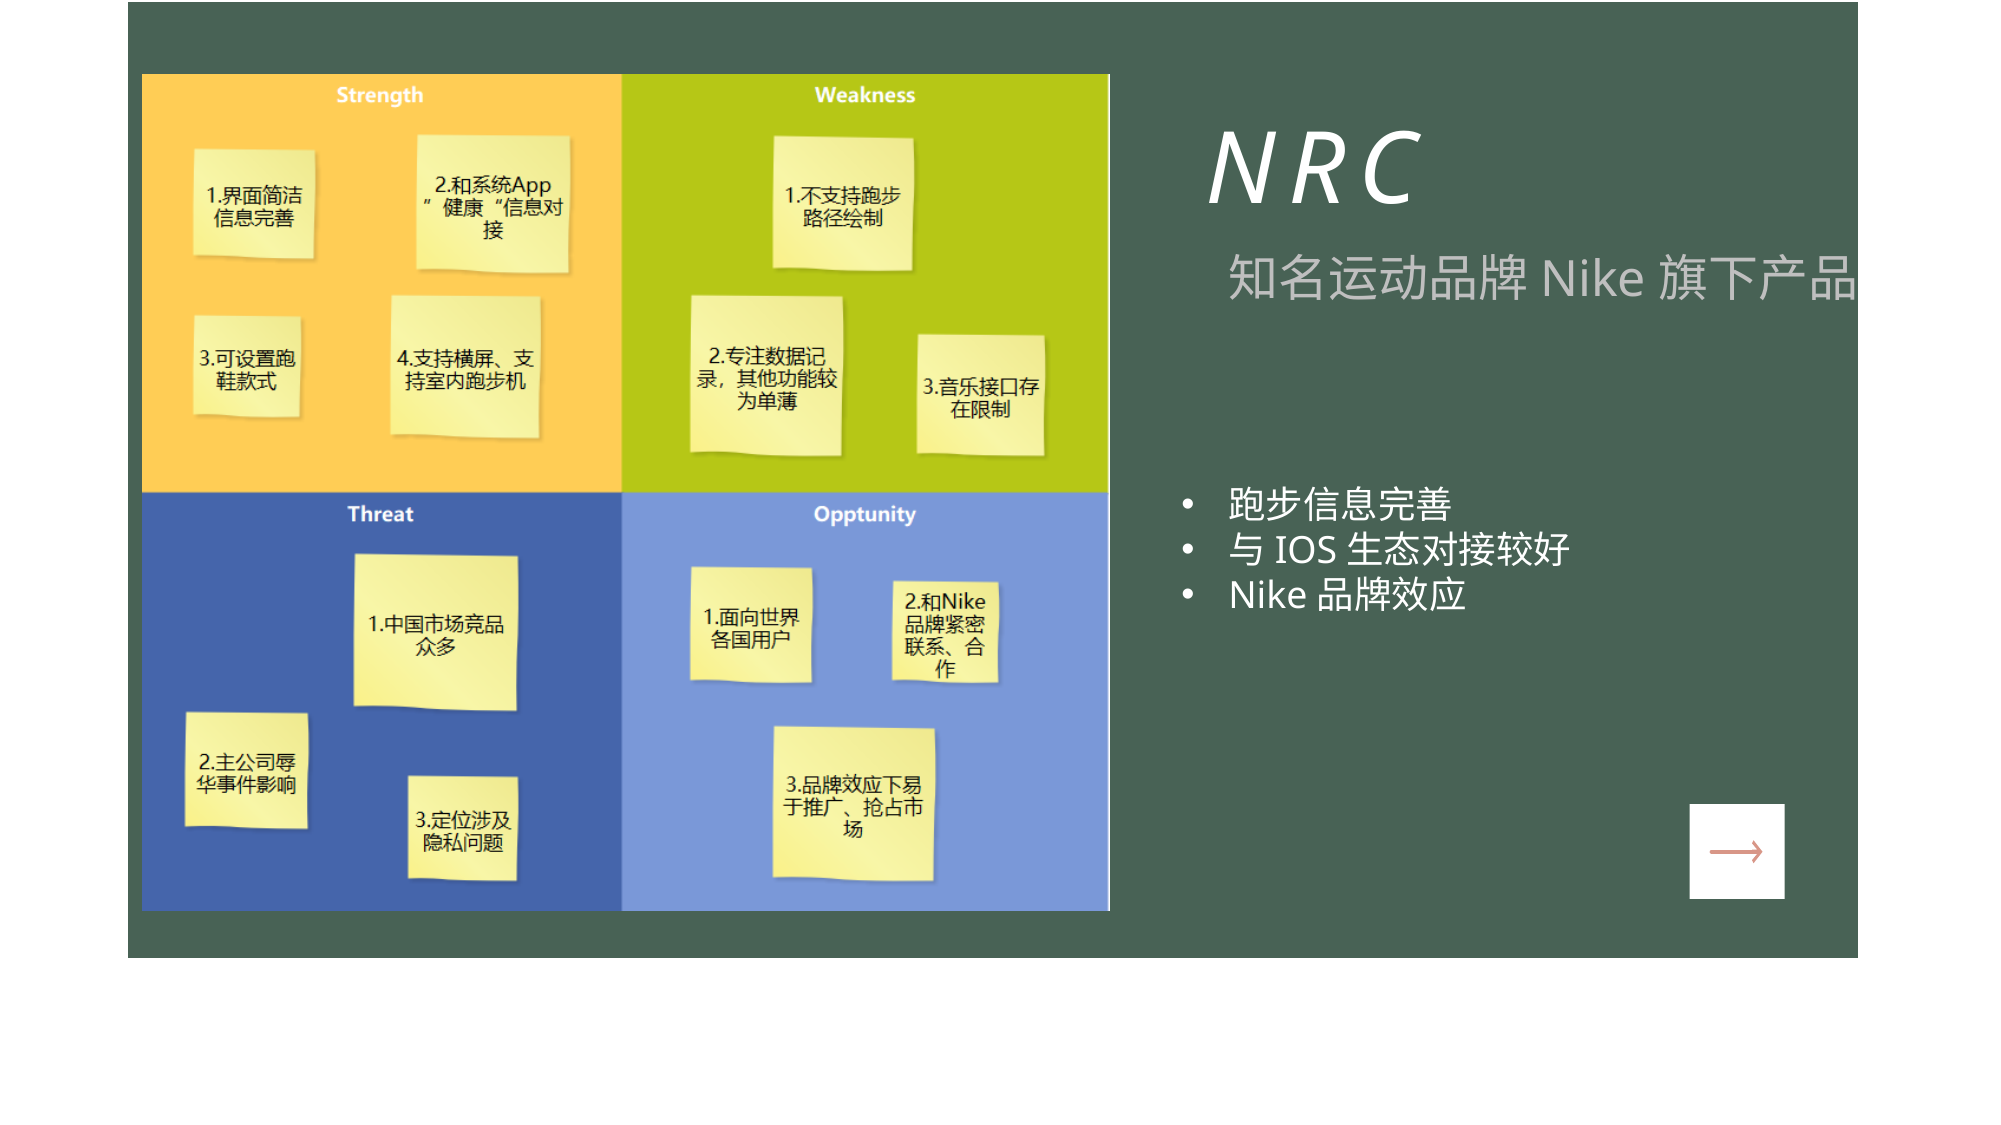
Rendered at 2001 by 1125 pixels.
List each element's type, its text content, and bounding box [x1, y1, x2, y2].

text_box [127, 1, 1859, 959]
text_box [1689, 804, 1785, 900]
text_box 知名运动品牌Nike旗下产品 [1213, 239, 1940, 314]
text_box NRC [1191, 96, 1433, 232]
text_box 跑步信息完善 与IOS生态对接较好 Nike品牌效应 [1166, 473, 1586, 624]
picture [142, 74, 1110, 911]
